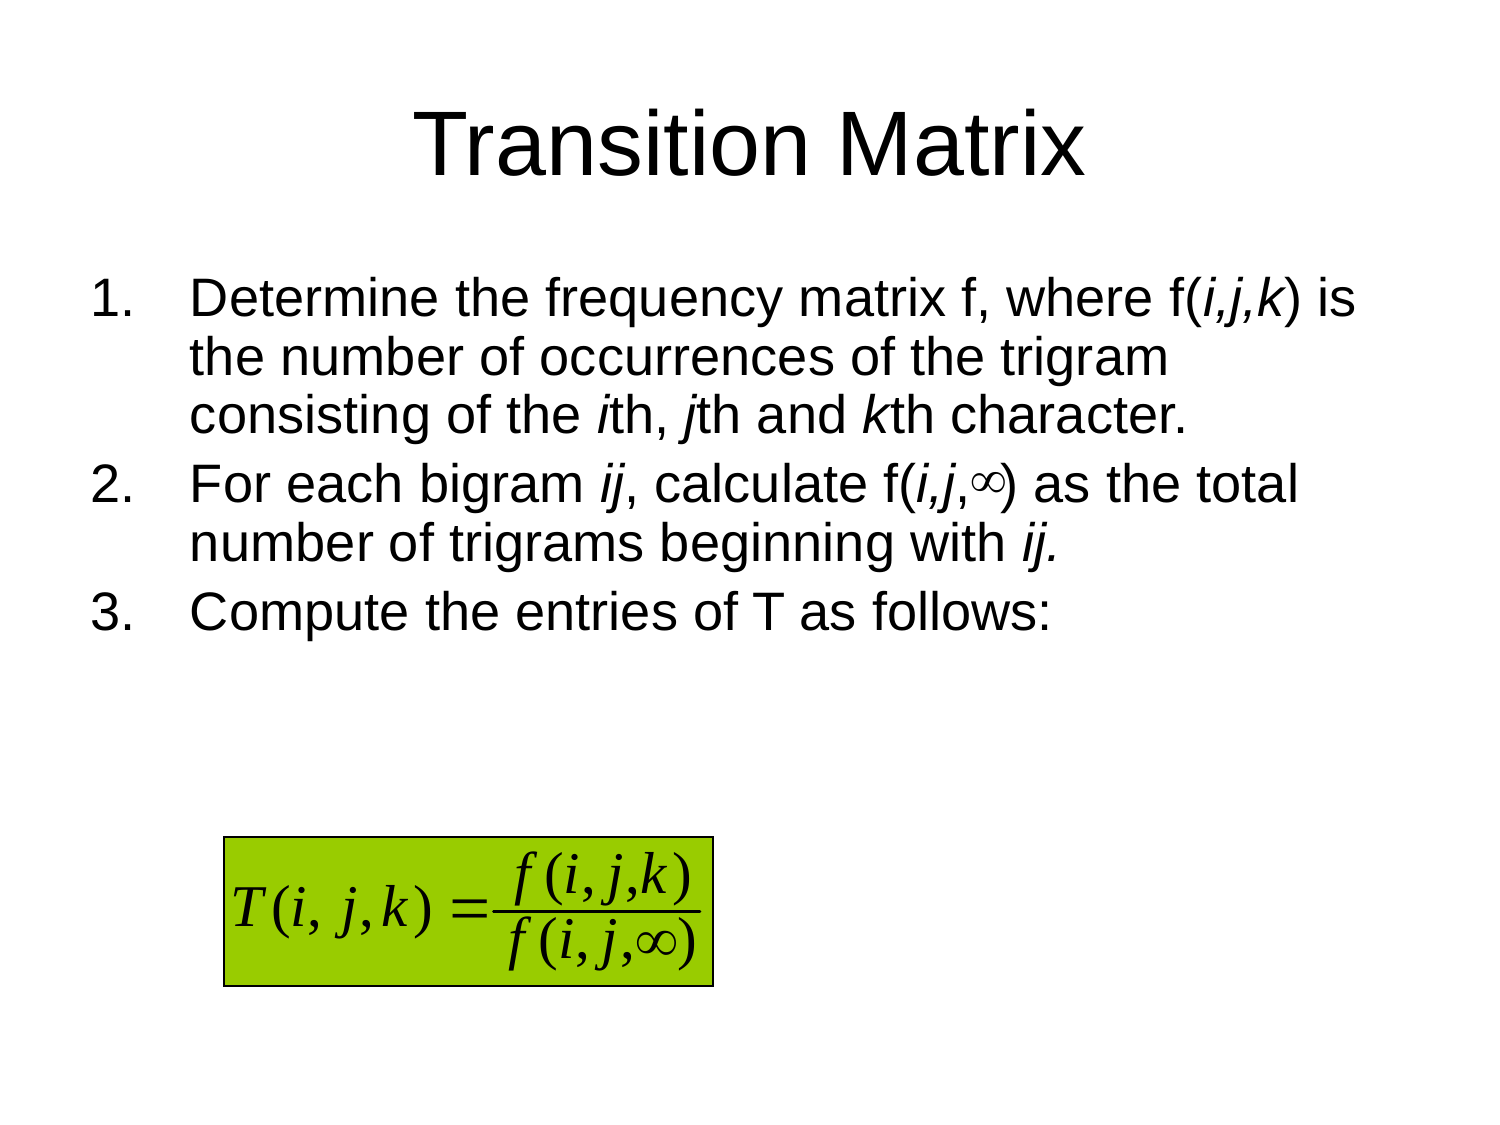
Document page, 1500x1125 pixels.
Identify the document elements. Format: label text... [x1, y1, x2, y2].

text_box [224, 837, 713, 986]
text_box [740, 544, 760, 581]
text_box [962, 462, 1013, 505]
list Determine the frequency matrix f, where f(i,j,k) is the number of occurrences of the trigram consisting of the ith, jth and kth character. For each bigram ij, calculate f(i,j, ) as the total number of trigrams beginning with ij. Compute the entries of T as follows: [75, 262, 1425, 730]
title Transition Matrix [75, 45, 1425, 233]
